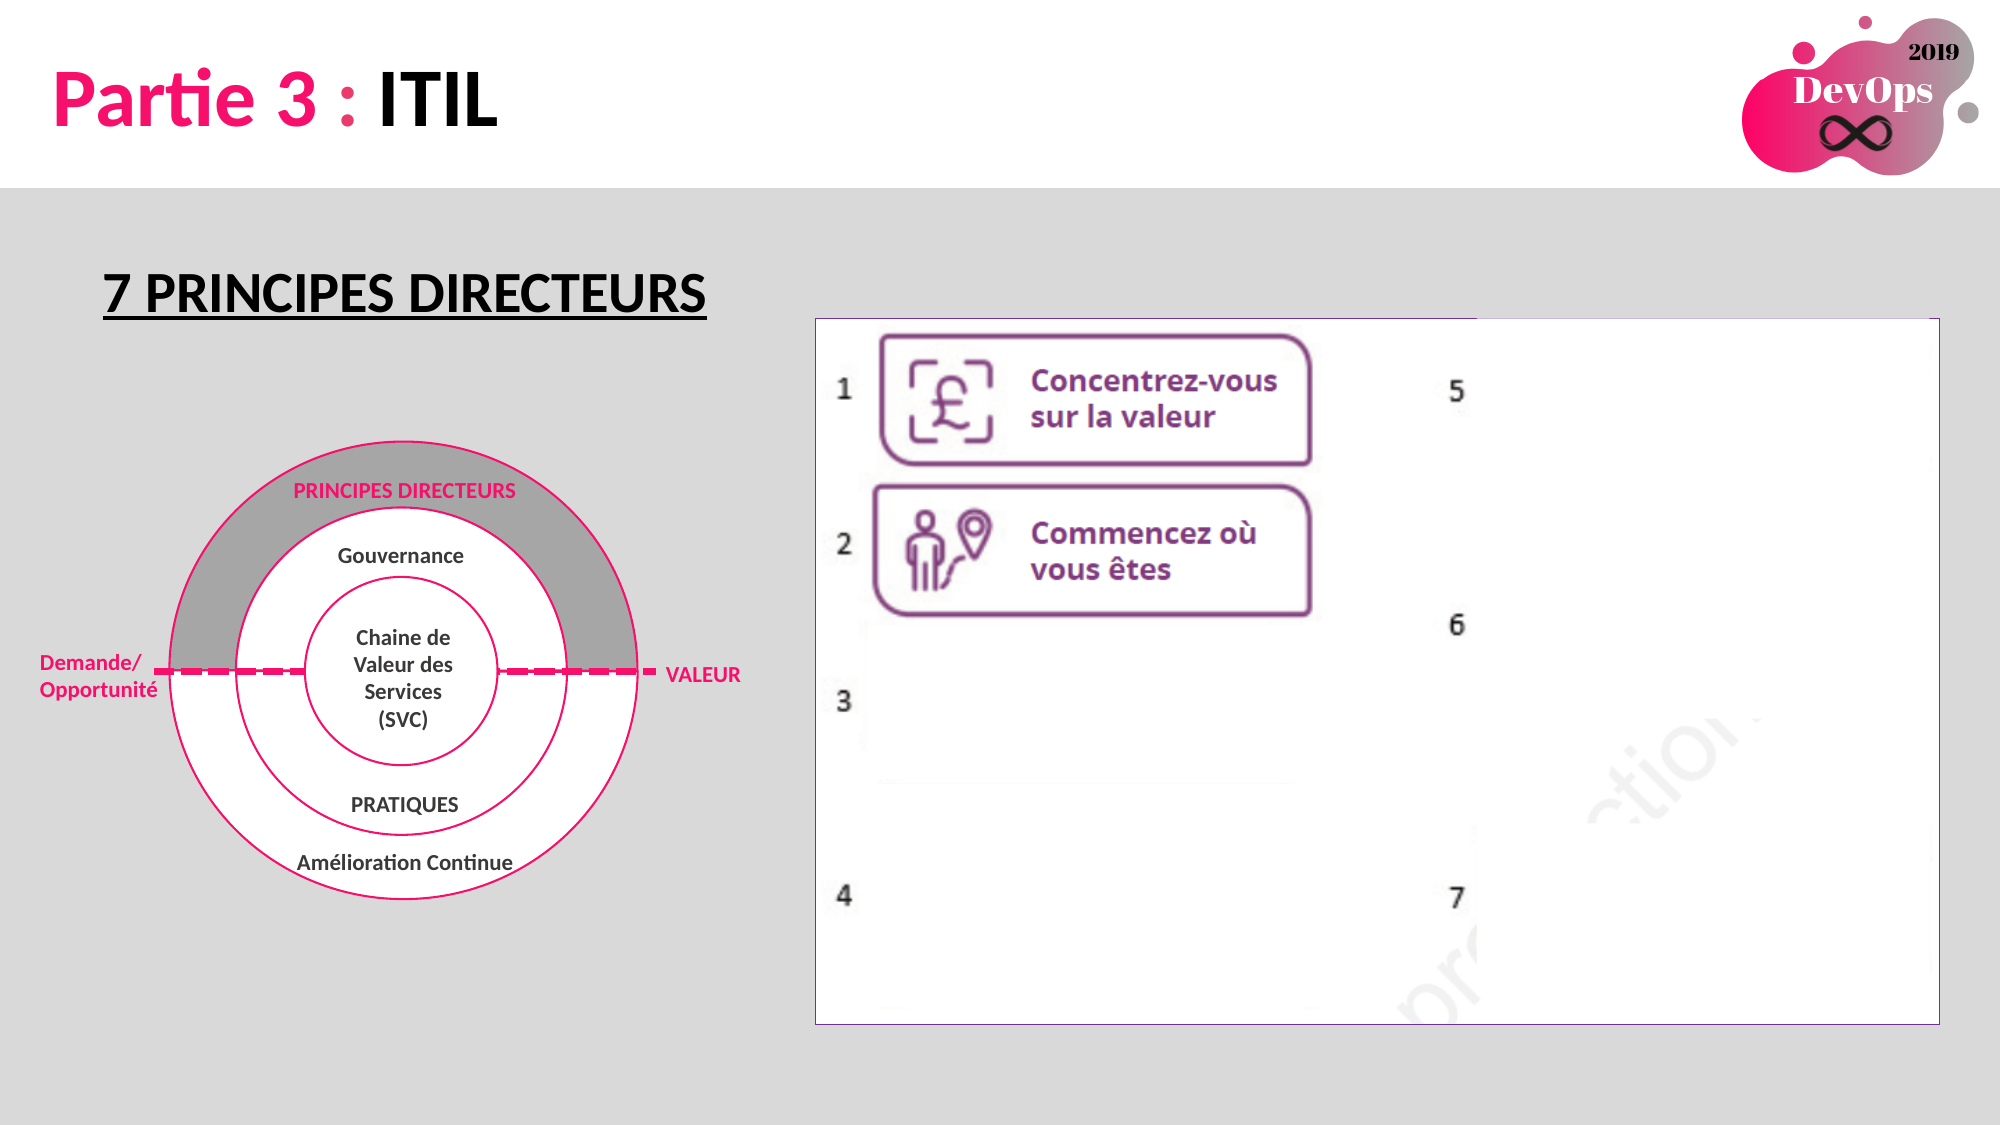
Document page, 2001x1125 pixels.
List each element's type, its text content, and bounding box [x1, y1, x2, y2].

text_box 7 PRINCIPES DIRECTEURS [87, 246, 722, 332]
text_box [0, 0, 2000, 189]
text_box Partie 3 : ITIL [37, 35, 1156, 151]
picture [815, 318, 1940, 1025]
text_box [24, 441, 758, 899]
picture [1711, 0, 2000, 188]
